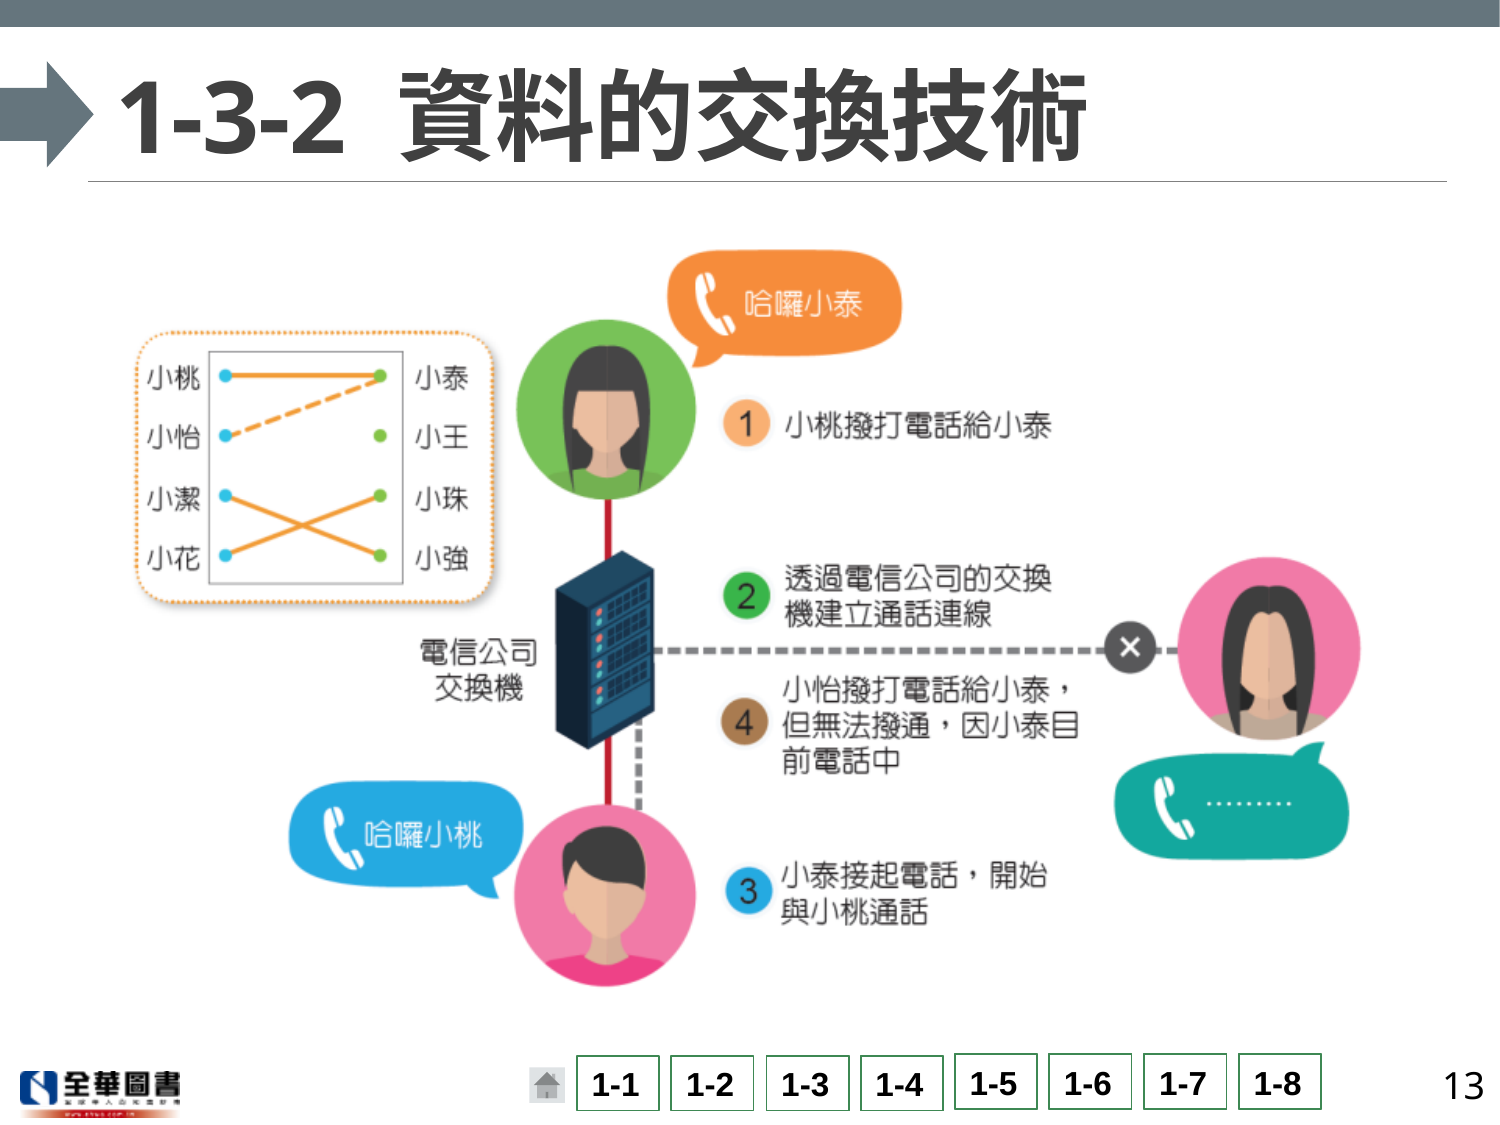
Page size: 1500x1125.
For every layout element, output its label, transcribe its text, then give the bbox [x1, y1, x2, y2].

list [111, 242, 1373, 993]
picture [20, 1071, 180, 1118]
title 1-3-2 資料的交換技術 [100, 47, 1447, 182]
slide_number 13 [1338, 1057, 1500, 1118]
